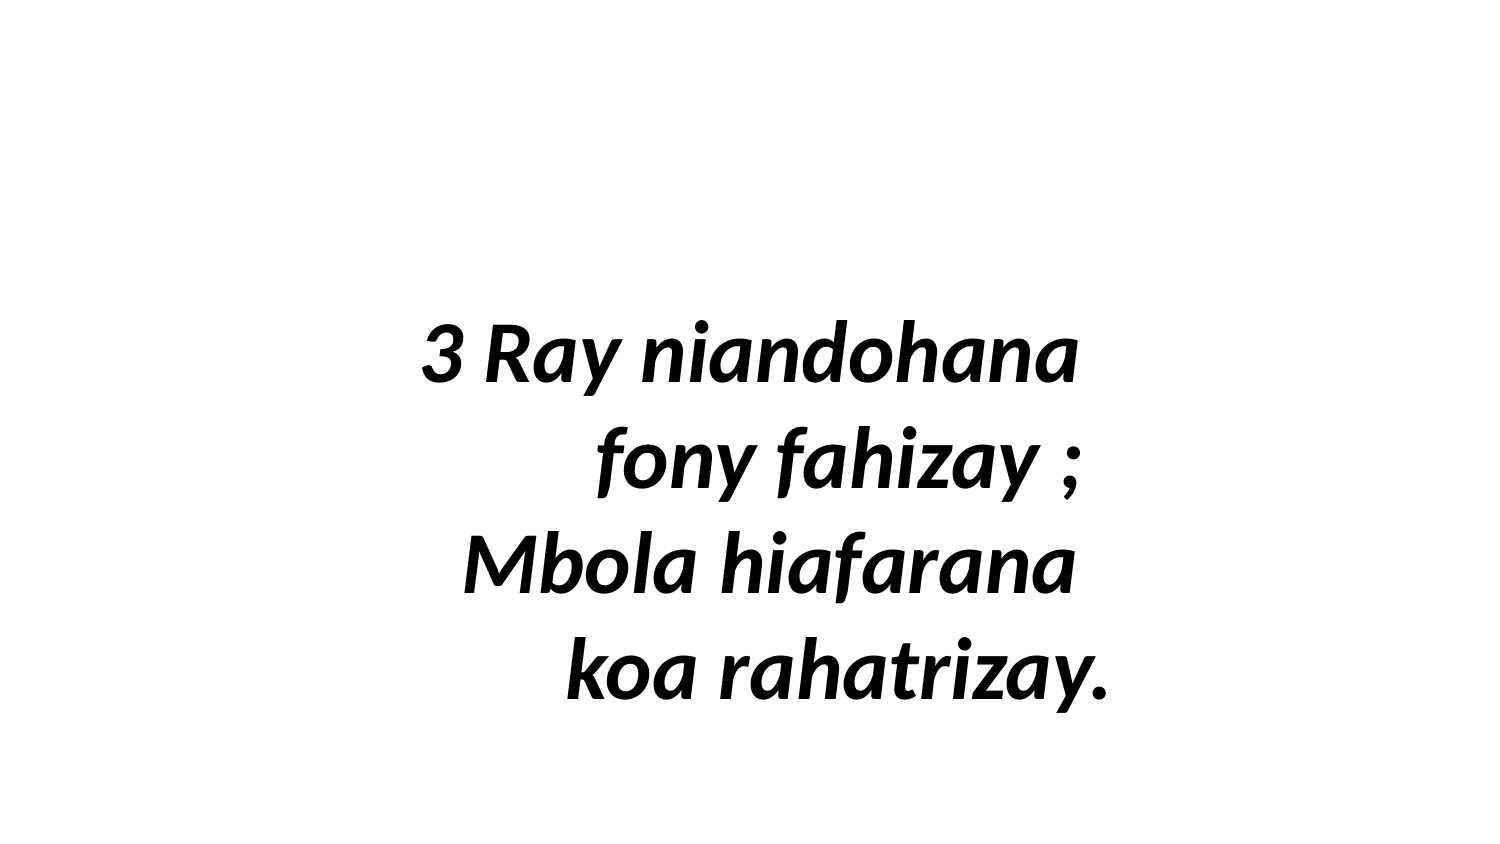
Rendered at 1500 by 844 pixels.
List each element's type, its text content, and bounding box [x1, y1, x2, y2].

title 3 Ray niandohana fony fahizay ; Mbola hiafarana koa rahatrizay. [0, 281, 1500, 844]
